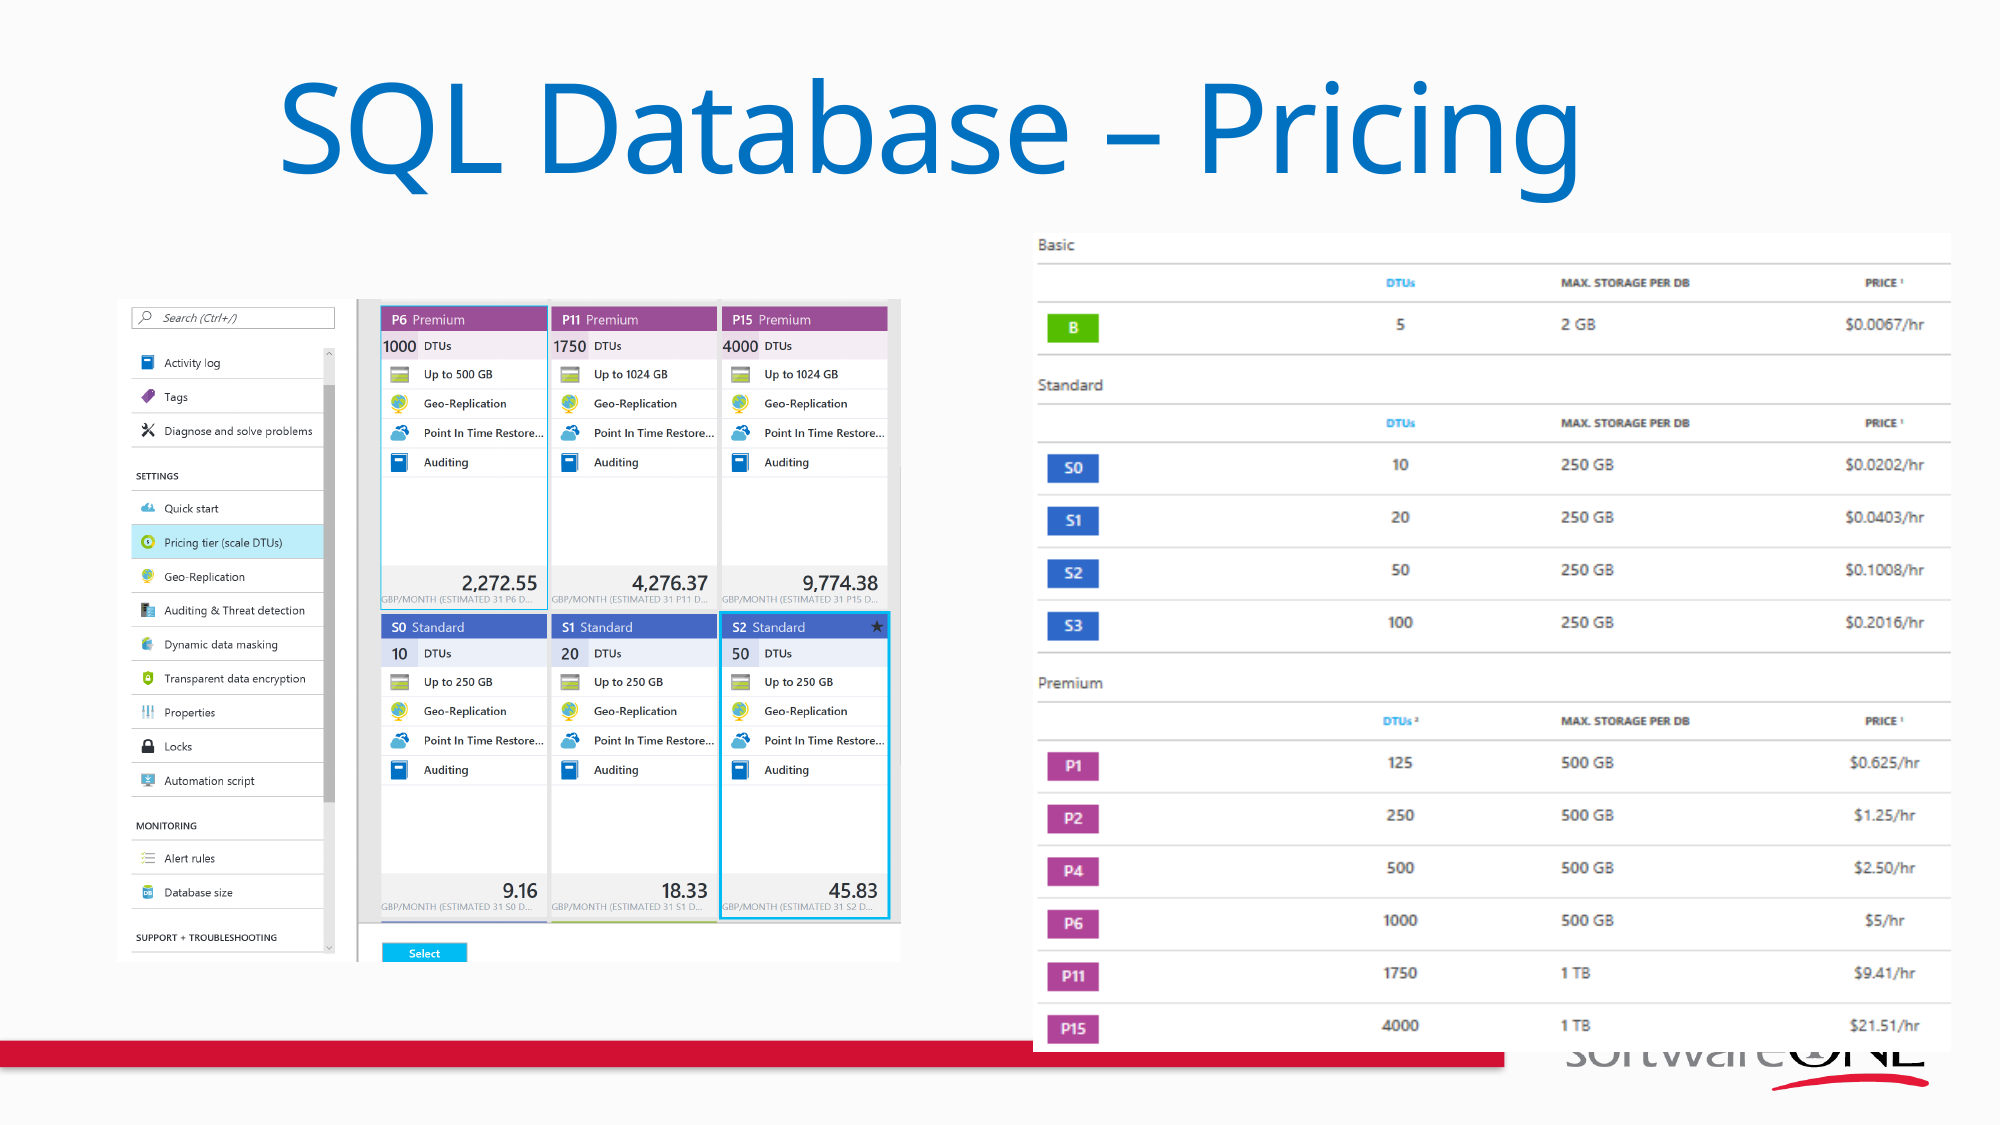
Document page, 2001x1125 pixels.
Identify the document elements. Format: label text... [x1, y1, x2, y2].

picture [117, 299, 901, 962]
picture [1033, 233, 1951, 1092]
text_box SQL Database – Pricing [84, 65, 1810, 201]
